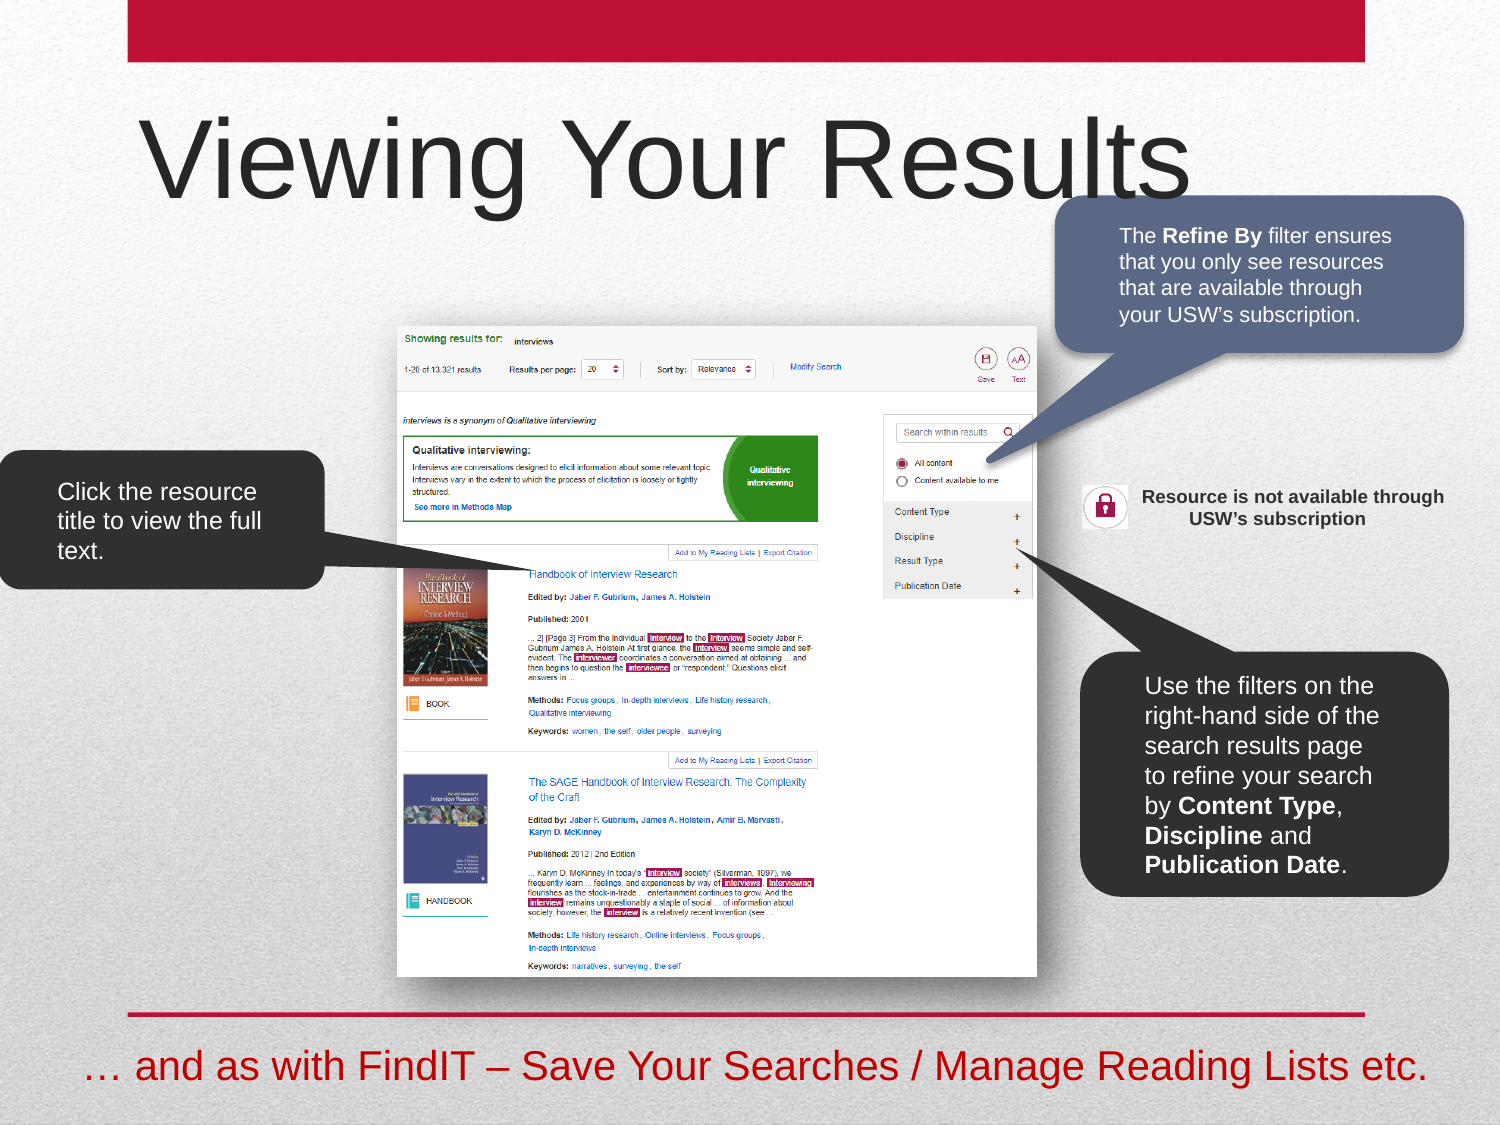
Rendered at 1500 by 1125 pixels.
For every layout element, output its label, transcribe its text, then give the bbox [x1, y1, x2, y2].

picture [1082, 484, 1128, 530]
text_box Use the filters on the right-hand side of the search results page to refine your search by Content Type, Discipline and Publication Date. [1042, 560, 1450, 897]
text_box Resource is not available through USW’s subscription [1127, 476, 1495, 537]
picture [396, 325, 1038, 978]
text_box The Refine By filter ensures that you only see resources that are available through your USW’s subscription. [1042, 197, 1462, 437]
text_box … and as with FindIT – Save Your Searches / Manage Reading Lists etc. [66, 1031, 1445, 1097]
text_box Viewing Your Results [123, 78, 1237, 341]
text_box Click the resource title to view the full text. [0, 450, 391, 590]
